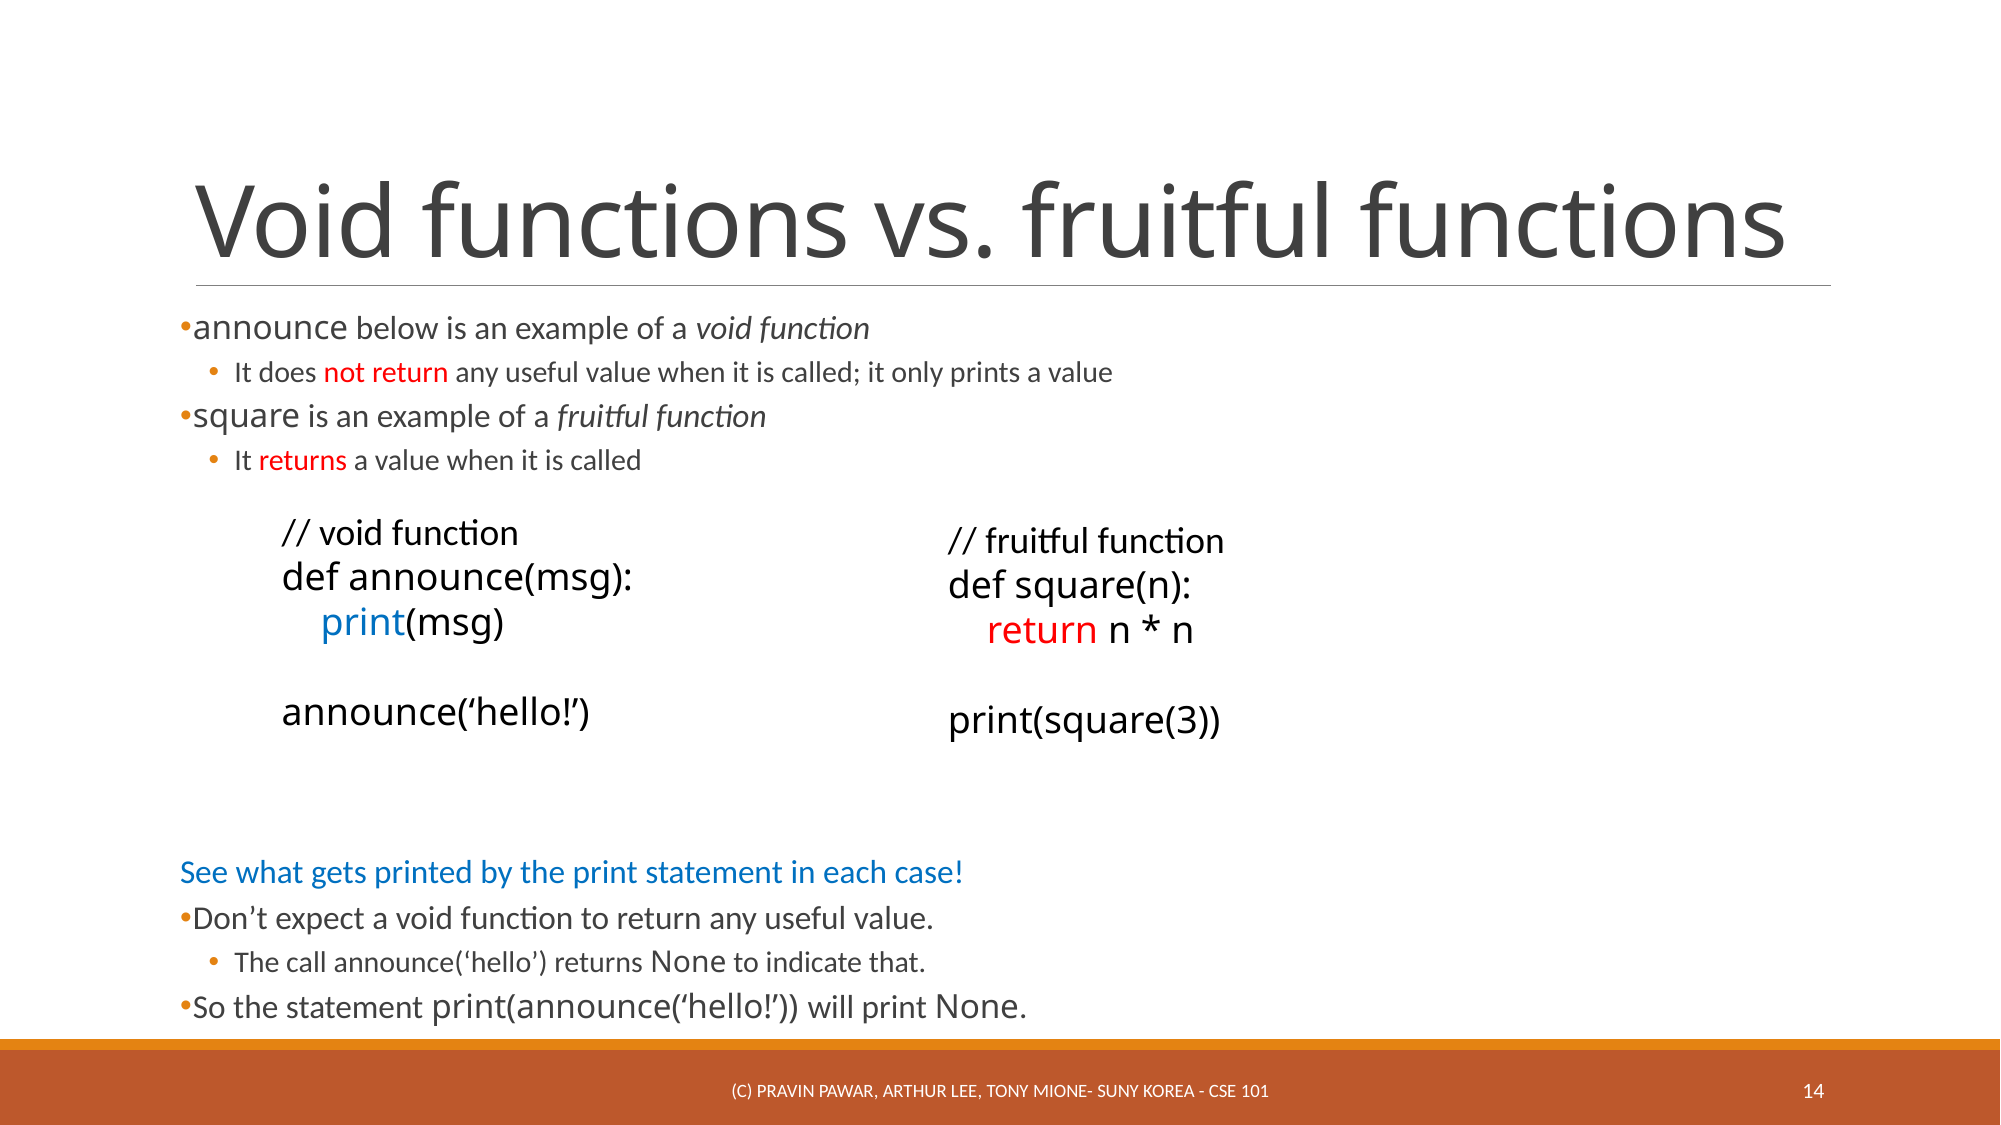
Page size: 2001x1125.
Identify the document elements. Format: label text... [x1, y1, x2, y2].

text_box // fruitful function def square(n): return n * n print(square(3)) [933, 508, 1417, 794]
slide_number 14 [1624, 1059, 1840, 1120]
title Void functions vs. fruitful functions [180, 47, 1830, 285]
footer (c) Pravin Pawar, Arthur Lee, Tony Mione- SUNY Korea - CSE 101 [604, 1059, 1396, 1120]
text_box // void function def announce(msg): print(msg) announce(‘hello!’) [266, 500, 750, 786]
list announce below is an example of a void function It does not return any useful value when it is called; it only prints a value square is an example of a fruitful function It returns a value when it is called See what gets printed by the print statement in each case! Don’t expect a void function to return any useful value. The call announce(‘hello’) returns None to indicate that. So the statement print(announce(‘hello!’)) will print None. [180, 302, 1830, 1035]
